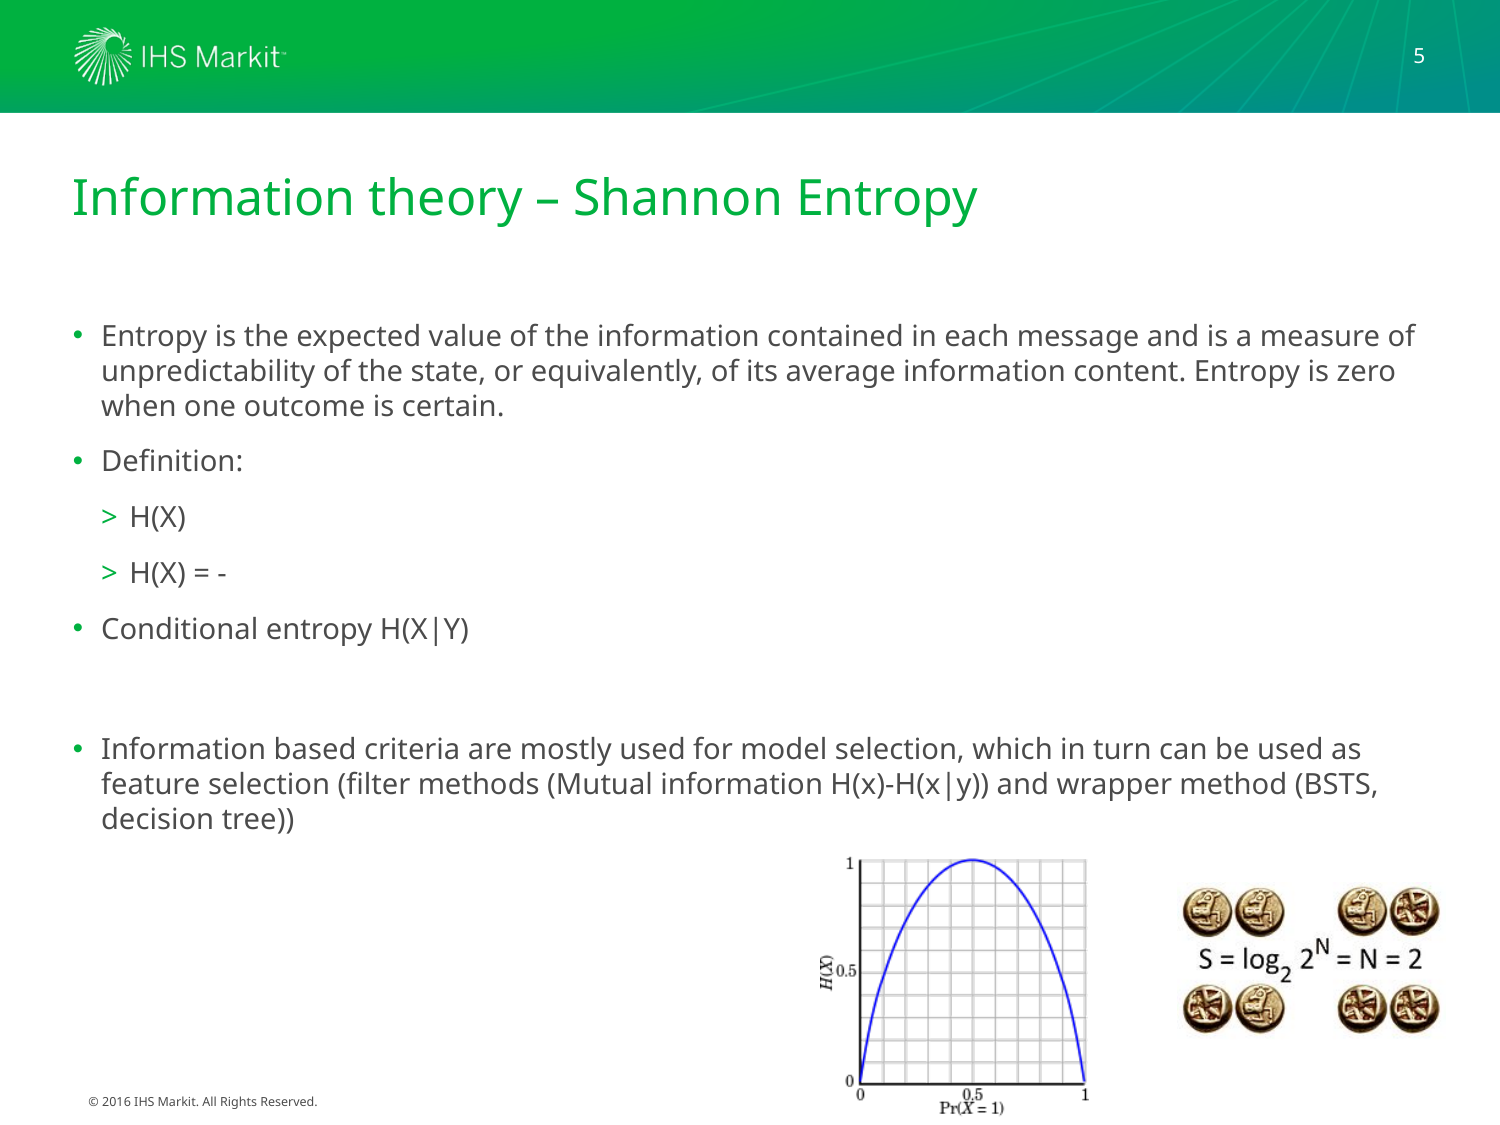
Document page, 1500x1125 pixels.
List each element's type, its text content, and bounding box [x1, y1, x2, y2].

title Information theory – Shannon Entropy [57, 157, 1446, 234]
picture [820, 849, 1089, 1118]
slide_number 5 [1357, 44, 1425, 70]
picture [1177, 882, 1446, 1040]
picture [0, 0, 1500, 113]
